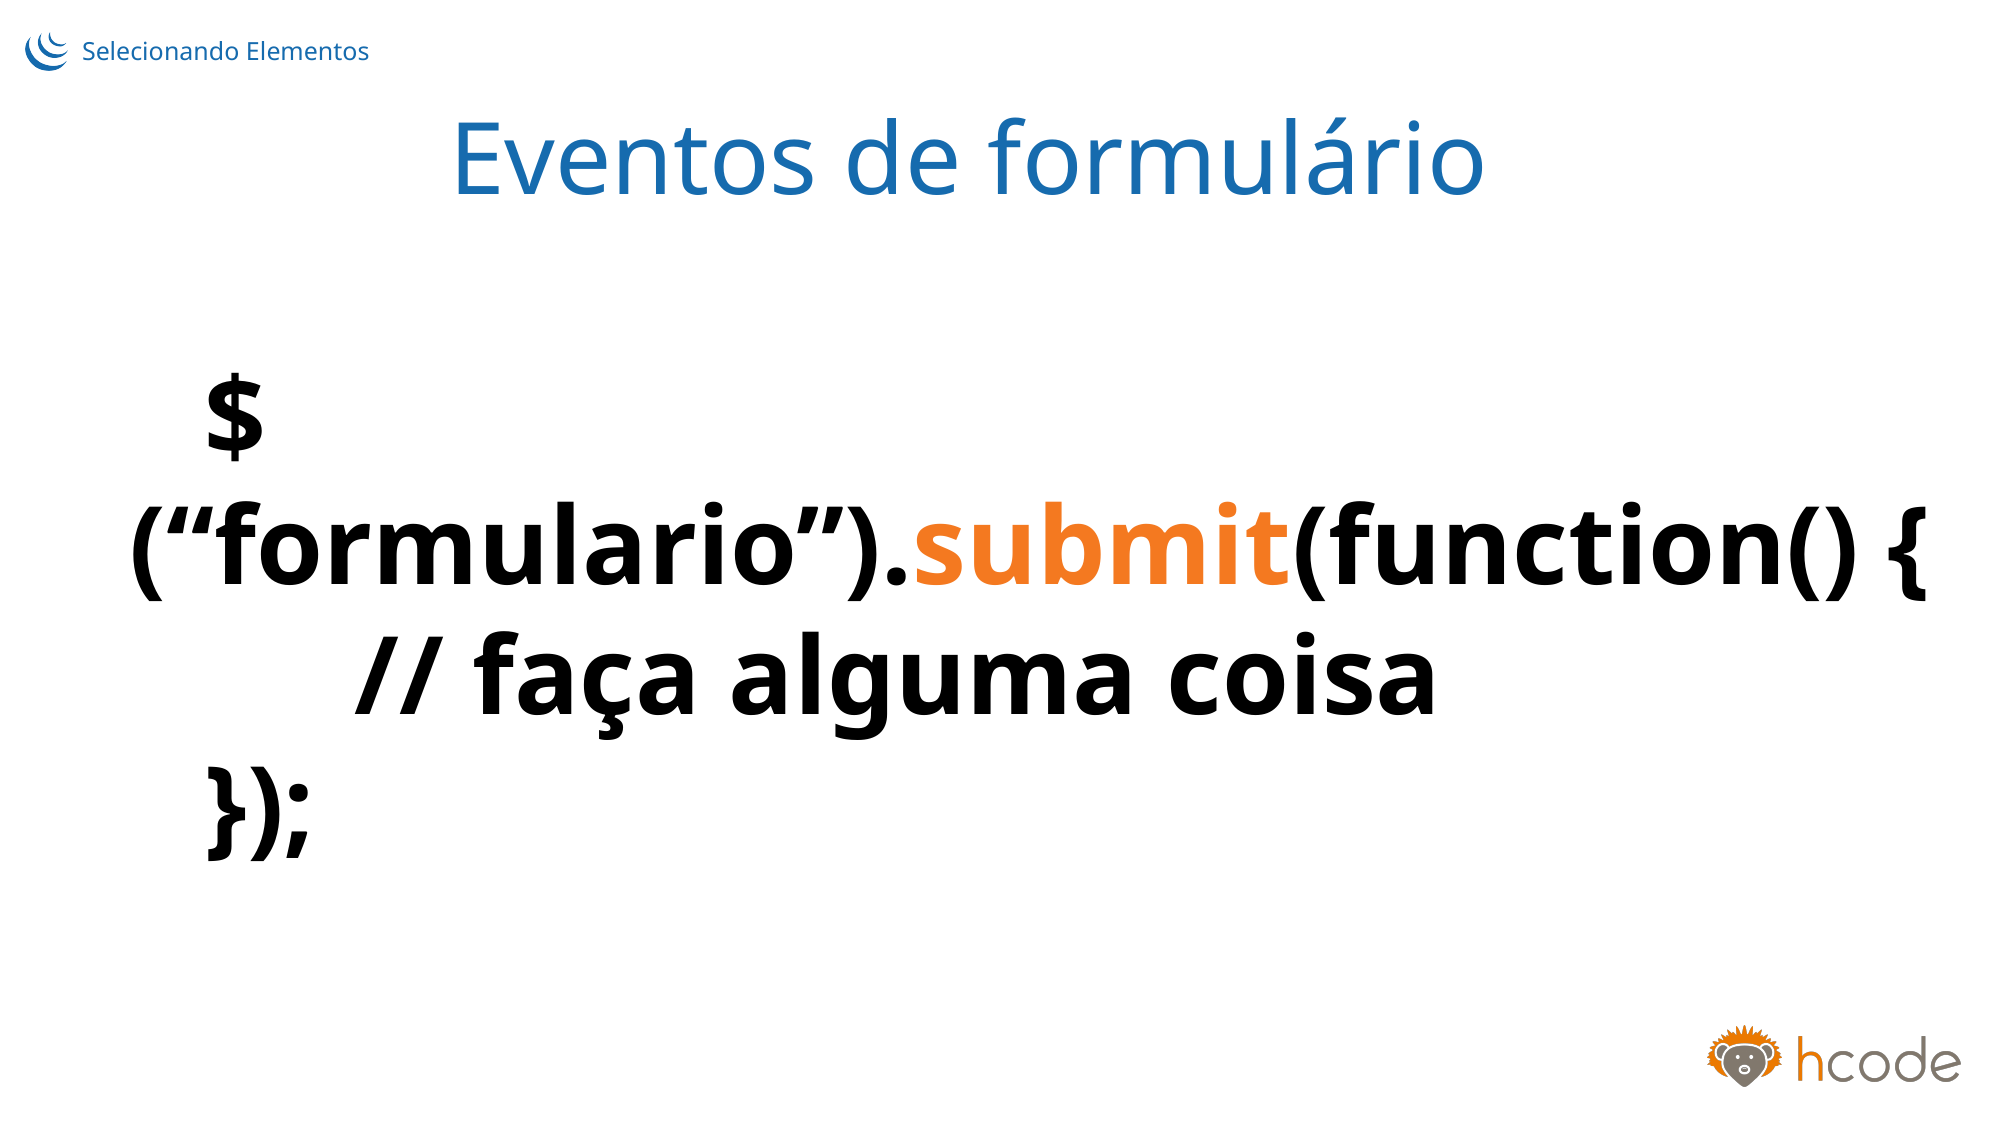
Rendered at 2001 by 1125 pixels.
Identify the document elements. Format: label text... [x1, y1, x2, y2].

picture [25, 32, 68, 72]
text_box Selecionando Elementos [67, 20, 1445, 84]
picture [1707, 1025, 1962, 1087]
text_box $(“formulario”).submit(function() { // faça alguma coisa }); [39, 343, 1961, 870]
text_box Eventos de formulário [119, 70, 1819, 238]
